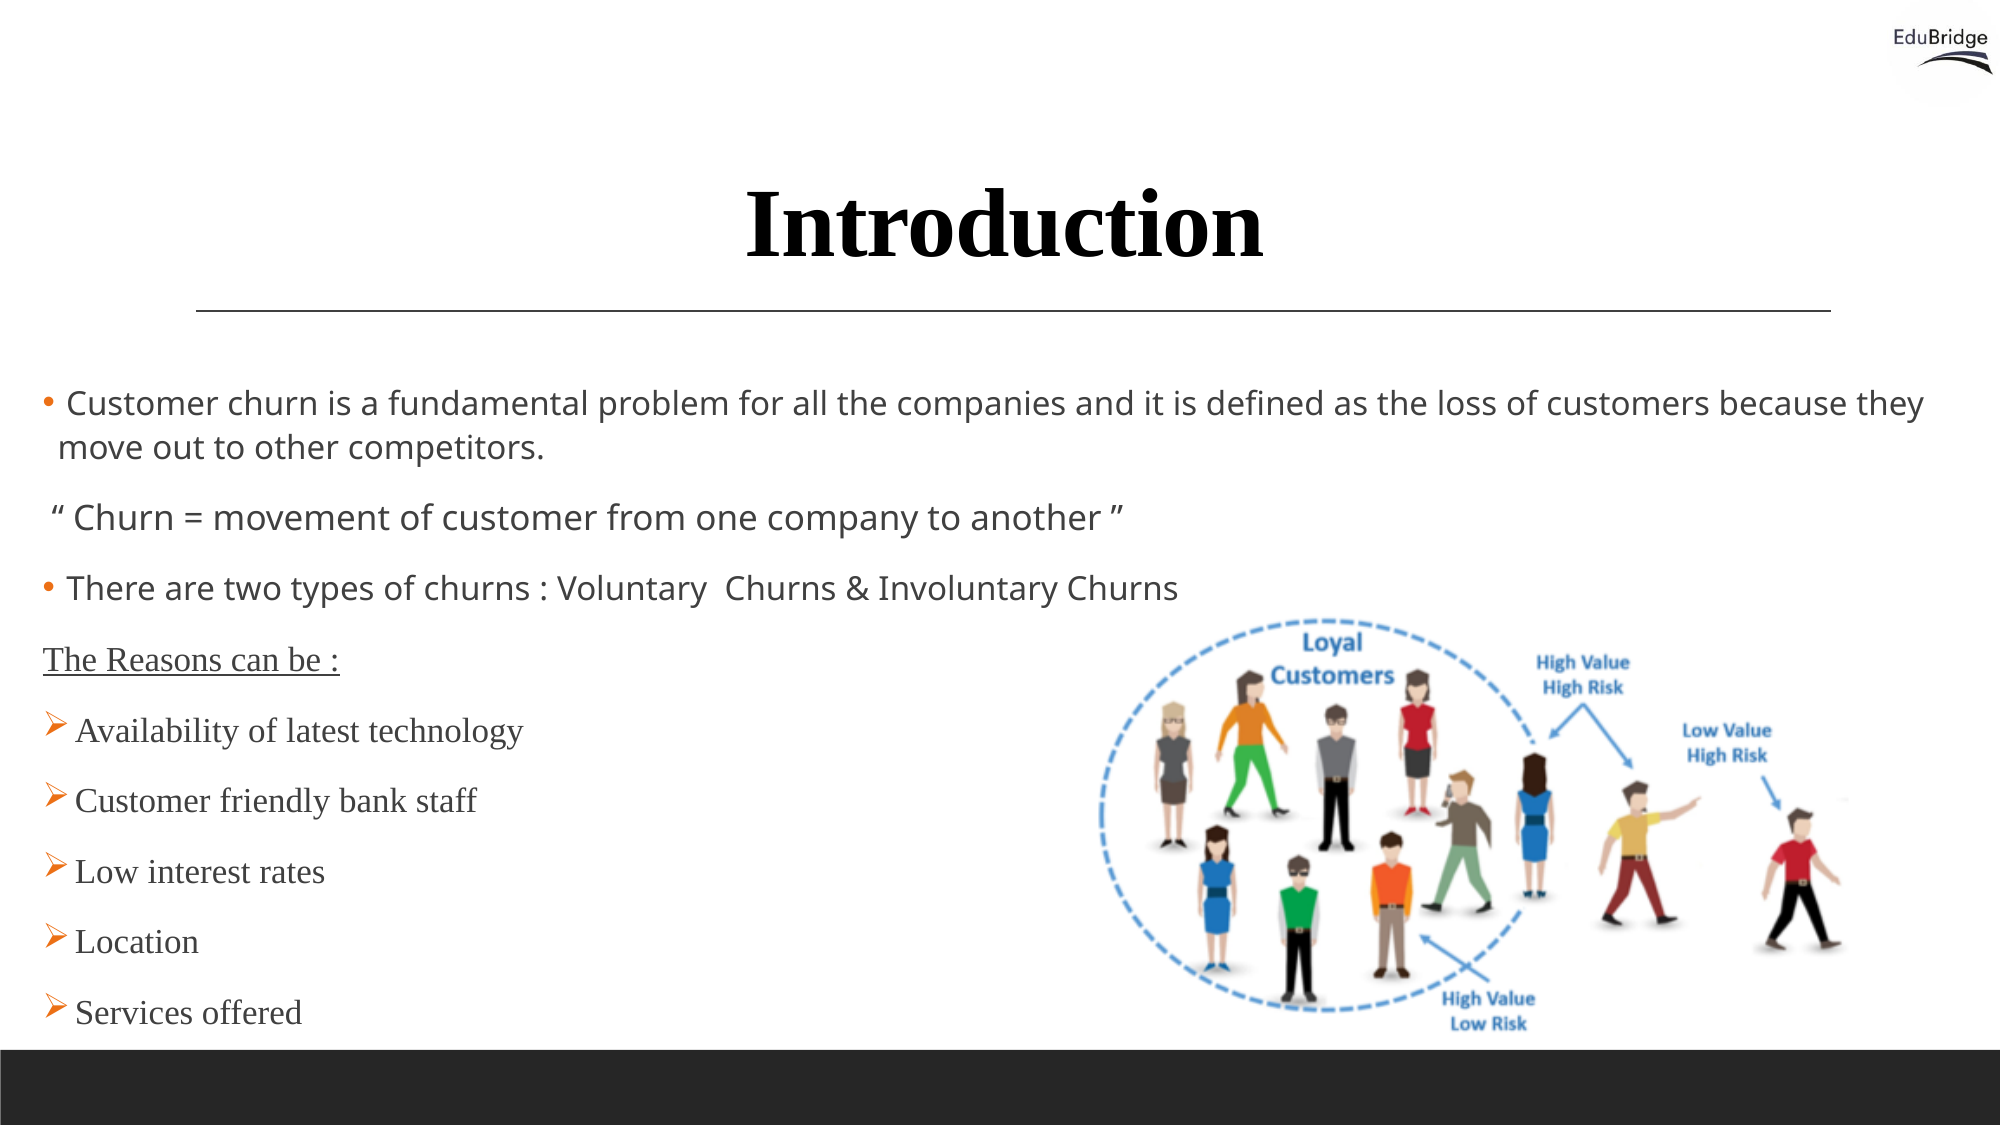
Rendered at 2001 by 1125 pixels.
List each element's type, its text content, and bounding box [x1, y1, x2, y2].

picture [1077, 612, 1869, 1045]
list Customer churn is a fundamental problem for all the companies and it is defined as the loss of customers because they move out to other competitors. “ Churn = movement of customer from one company to another ” There are two types of churns : Voluntary Churns & Involuntary Churns The Reasons can be : Availability of latest technology Customer friendly bank staff Low interest rates Location Services offered [42, 302, 1940, 1045]
picture [1886, 0, 2000, 107]
title Introduction [180, 47, 1830, 285]
